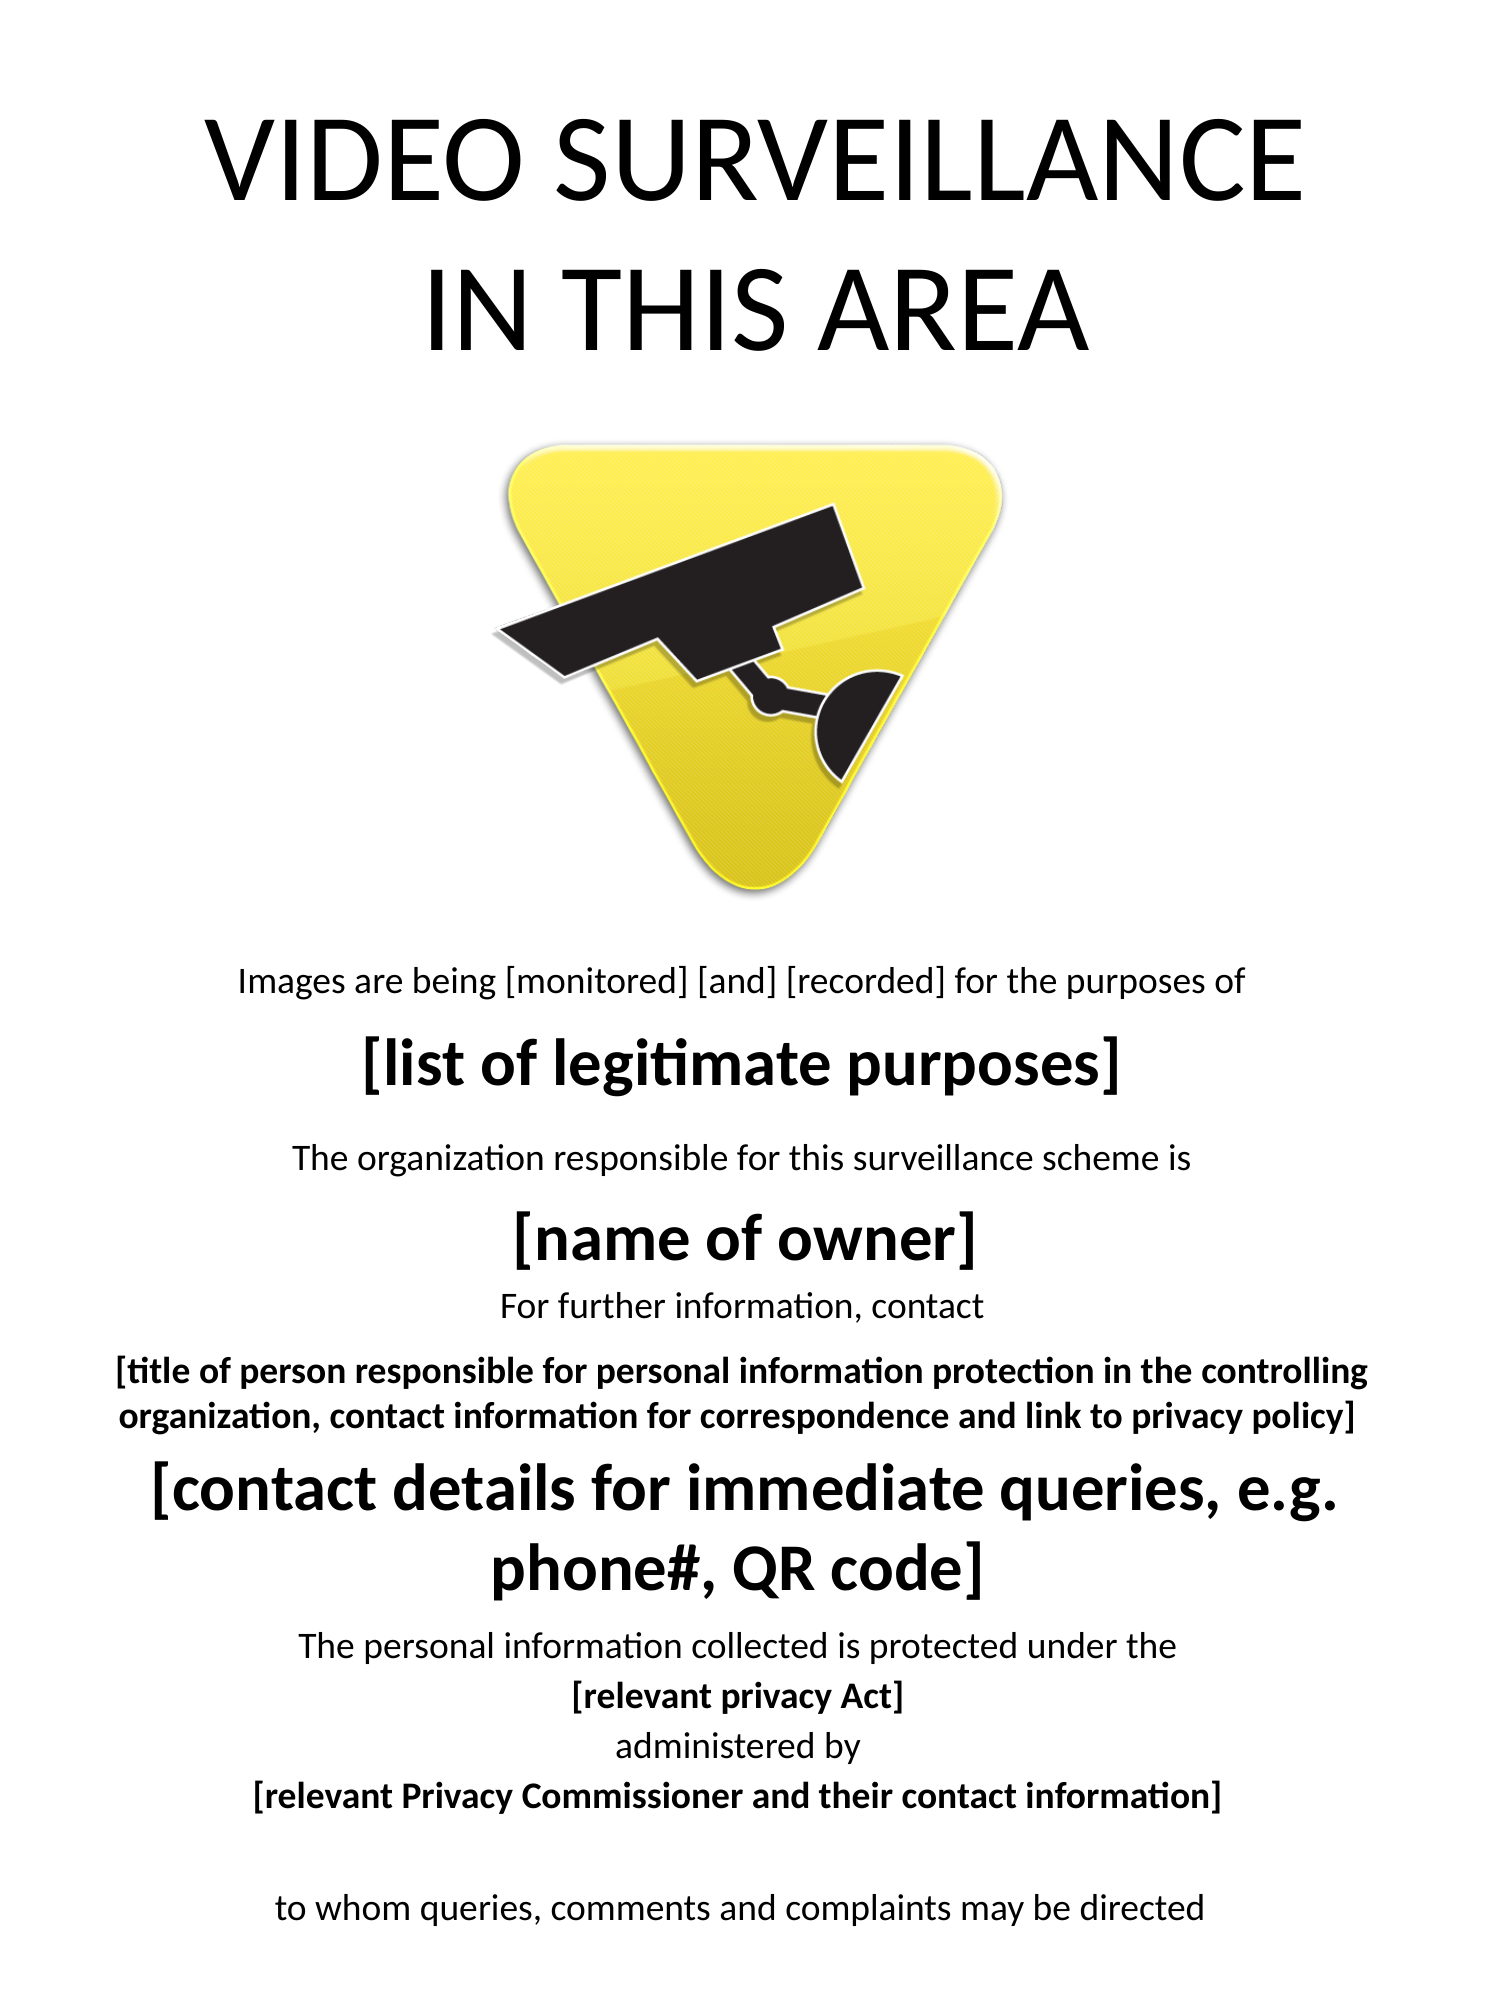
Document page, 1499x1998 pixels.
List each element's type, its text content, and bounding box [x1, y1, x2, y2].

text_box For further information, contact [58, 1273, 1418, 1335]
text_box Images are being [monitored] [and] [recorded] for the purposes of [58, 948, 1418, 1010]
text_box [title of person responsible for personal information protection in the controlling organization, contact information for correspondence and link to privacy policy] [58, 1338, 1418, 1436]
text_box to whom queries, comments and complaints may be directed [61, 1875, 1420, 1937]
text_box The personal information collected is protected under the [58, 1613, 1418, 1663]
text_box [name of owner] [58, 1186, 1418, 1247]
text_box [relevant Privacy Commissioner and their contact information] [58, 1763, 1418, 1912]
picture [483, 398, 1018, 933]
text_box [contact details for immediate queries, e.g. phone#, QR code] [58, 1436, 1418, 1497]
text_box administered by [58, 1713, 1418, 1763]
title VIDEO SURVEILLANCE IN THIS AREA [162, 86, 1350, 365]
text_box [list of legitimate purposes] [58, 1011, 1418, 1072]
text_box The organization responsible for this surveillance scheme is [58, 1125, 1418, 1186]
text_box [relevant privacy Act] [58, 1663, 1418, 1713]
